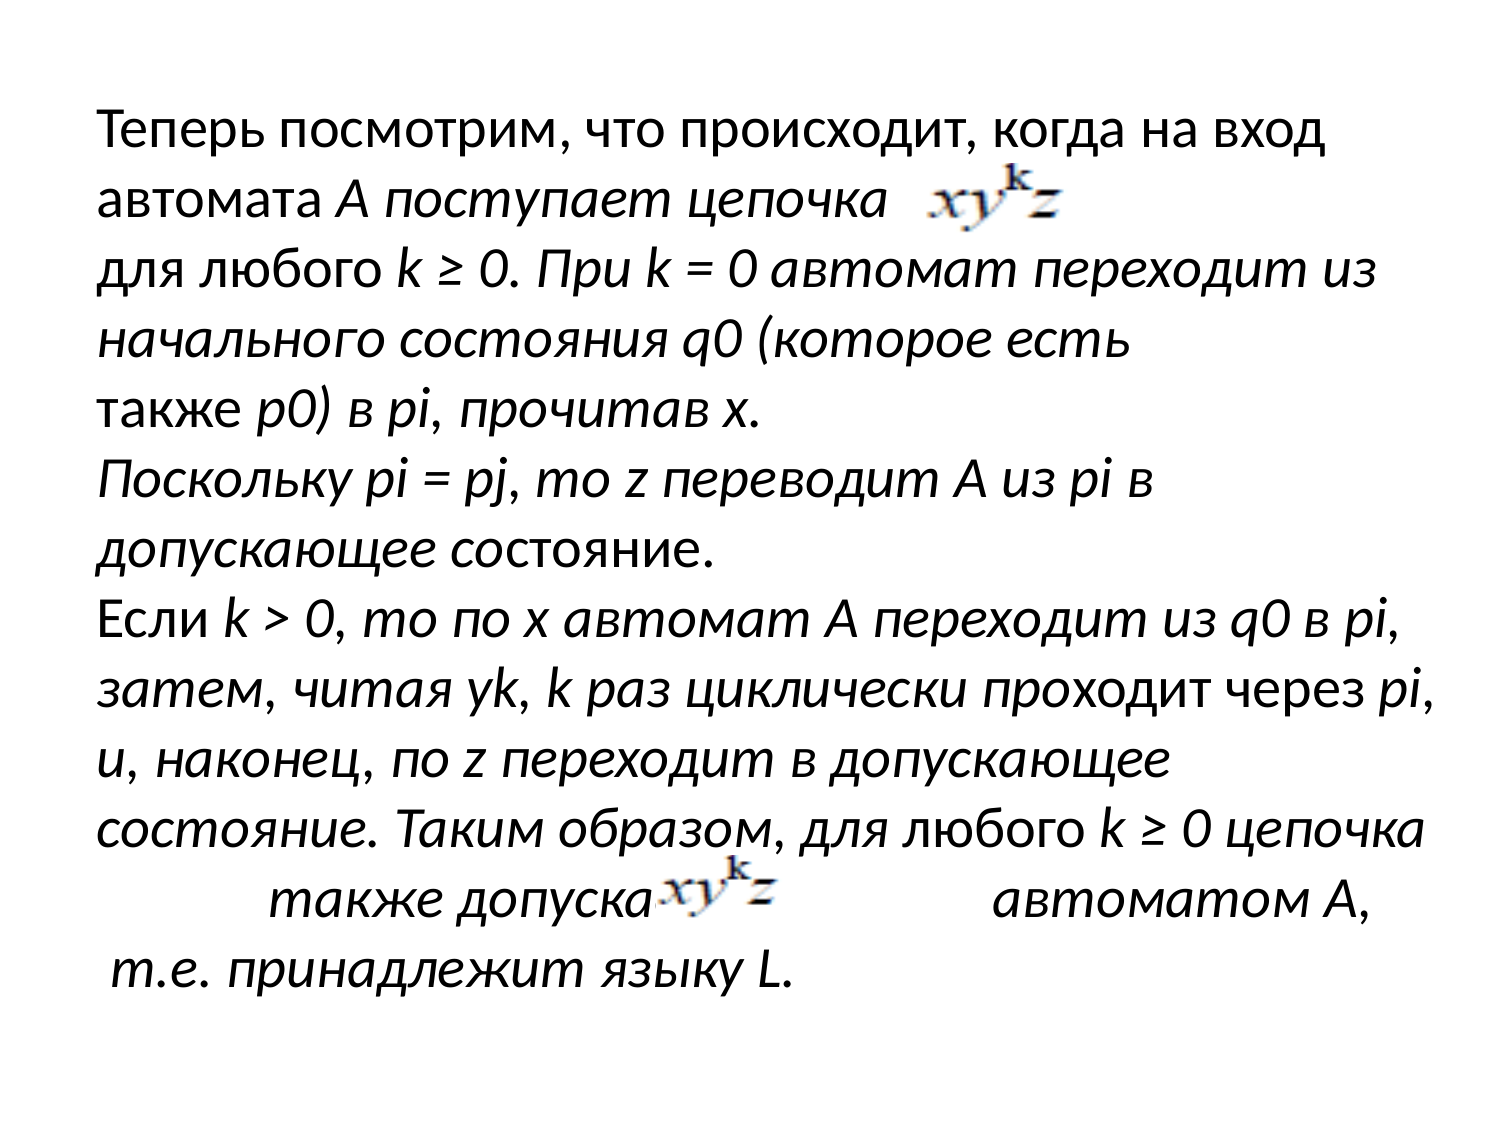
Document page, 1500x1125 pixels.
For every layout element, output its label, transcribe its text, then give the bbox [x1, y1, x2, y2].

picture [655, 855, 792, 920]
text_box Теперь посмотрим, что происходит, когда на вход автомата A поступает цепочка для любого k ≥ 0. При k = 0 автомат переходит из начального состояния q0 (которое есть также p0) в pi, прочитав x. Поскольку pi = pj, то z переводит A из pi в допускающее состояние. Если k > 0, то по x автомат A переходит из q0 в pi, затем, читая yk, k раз циклически проходит через pi, и, наконец, по z переходит в допускающее состояние. Таким образом, для любого k ≥ 0 цепочка также допускается автоматом A, т.е. принадлежит языку L. [81, 82, 1465, 1007]
picture [925, 163, 1079, 235]
